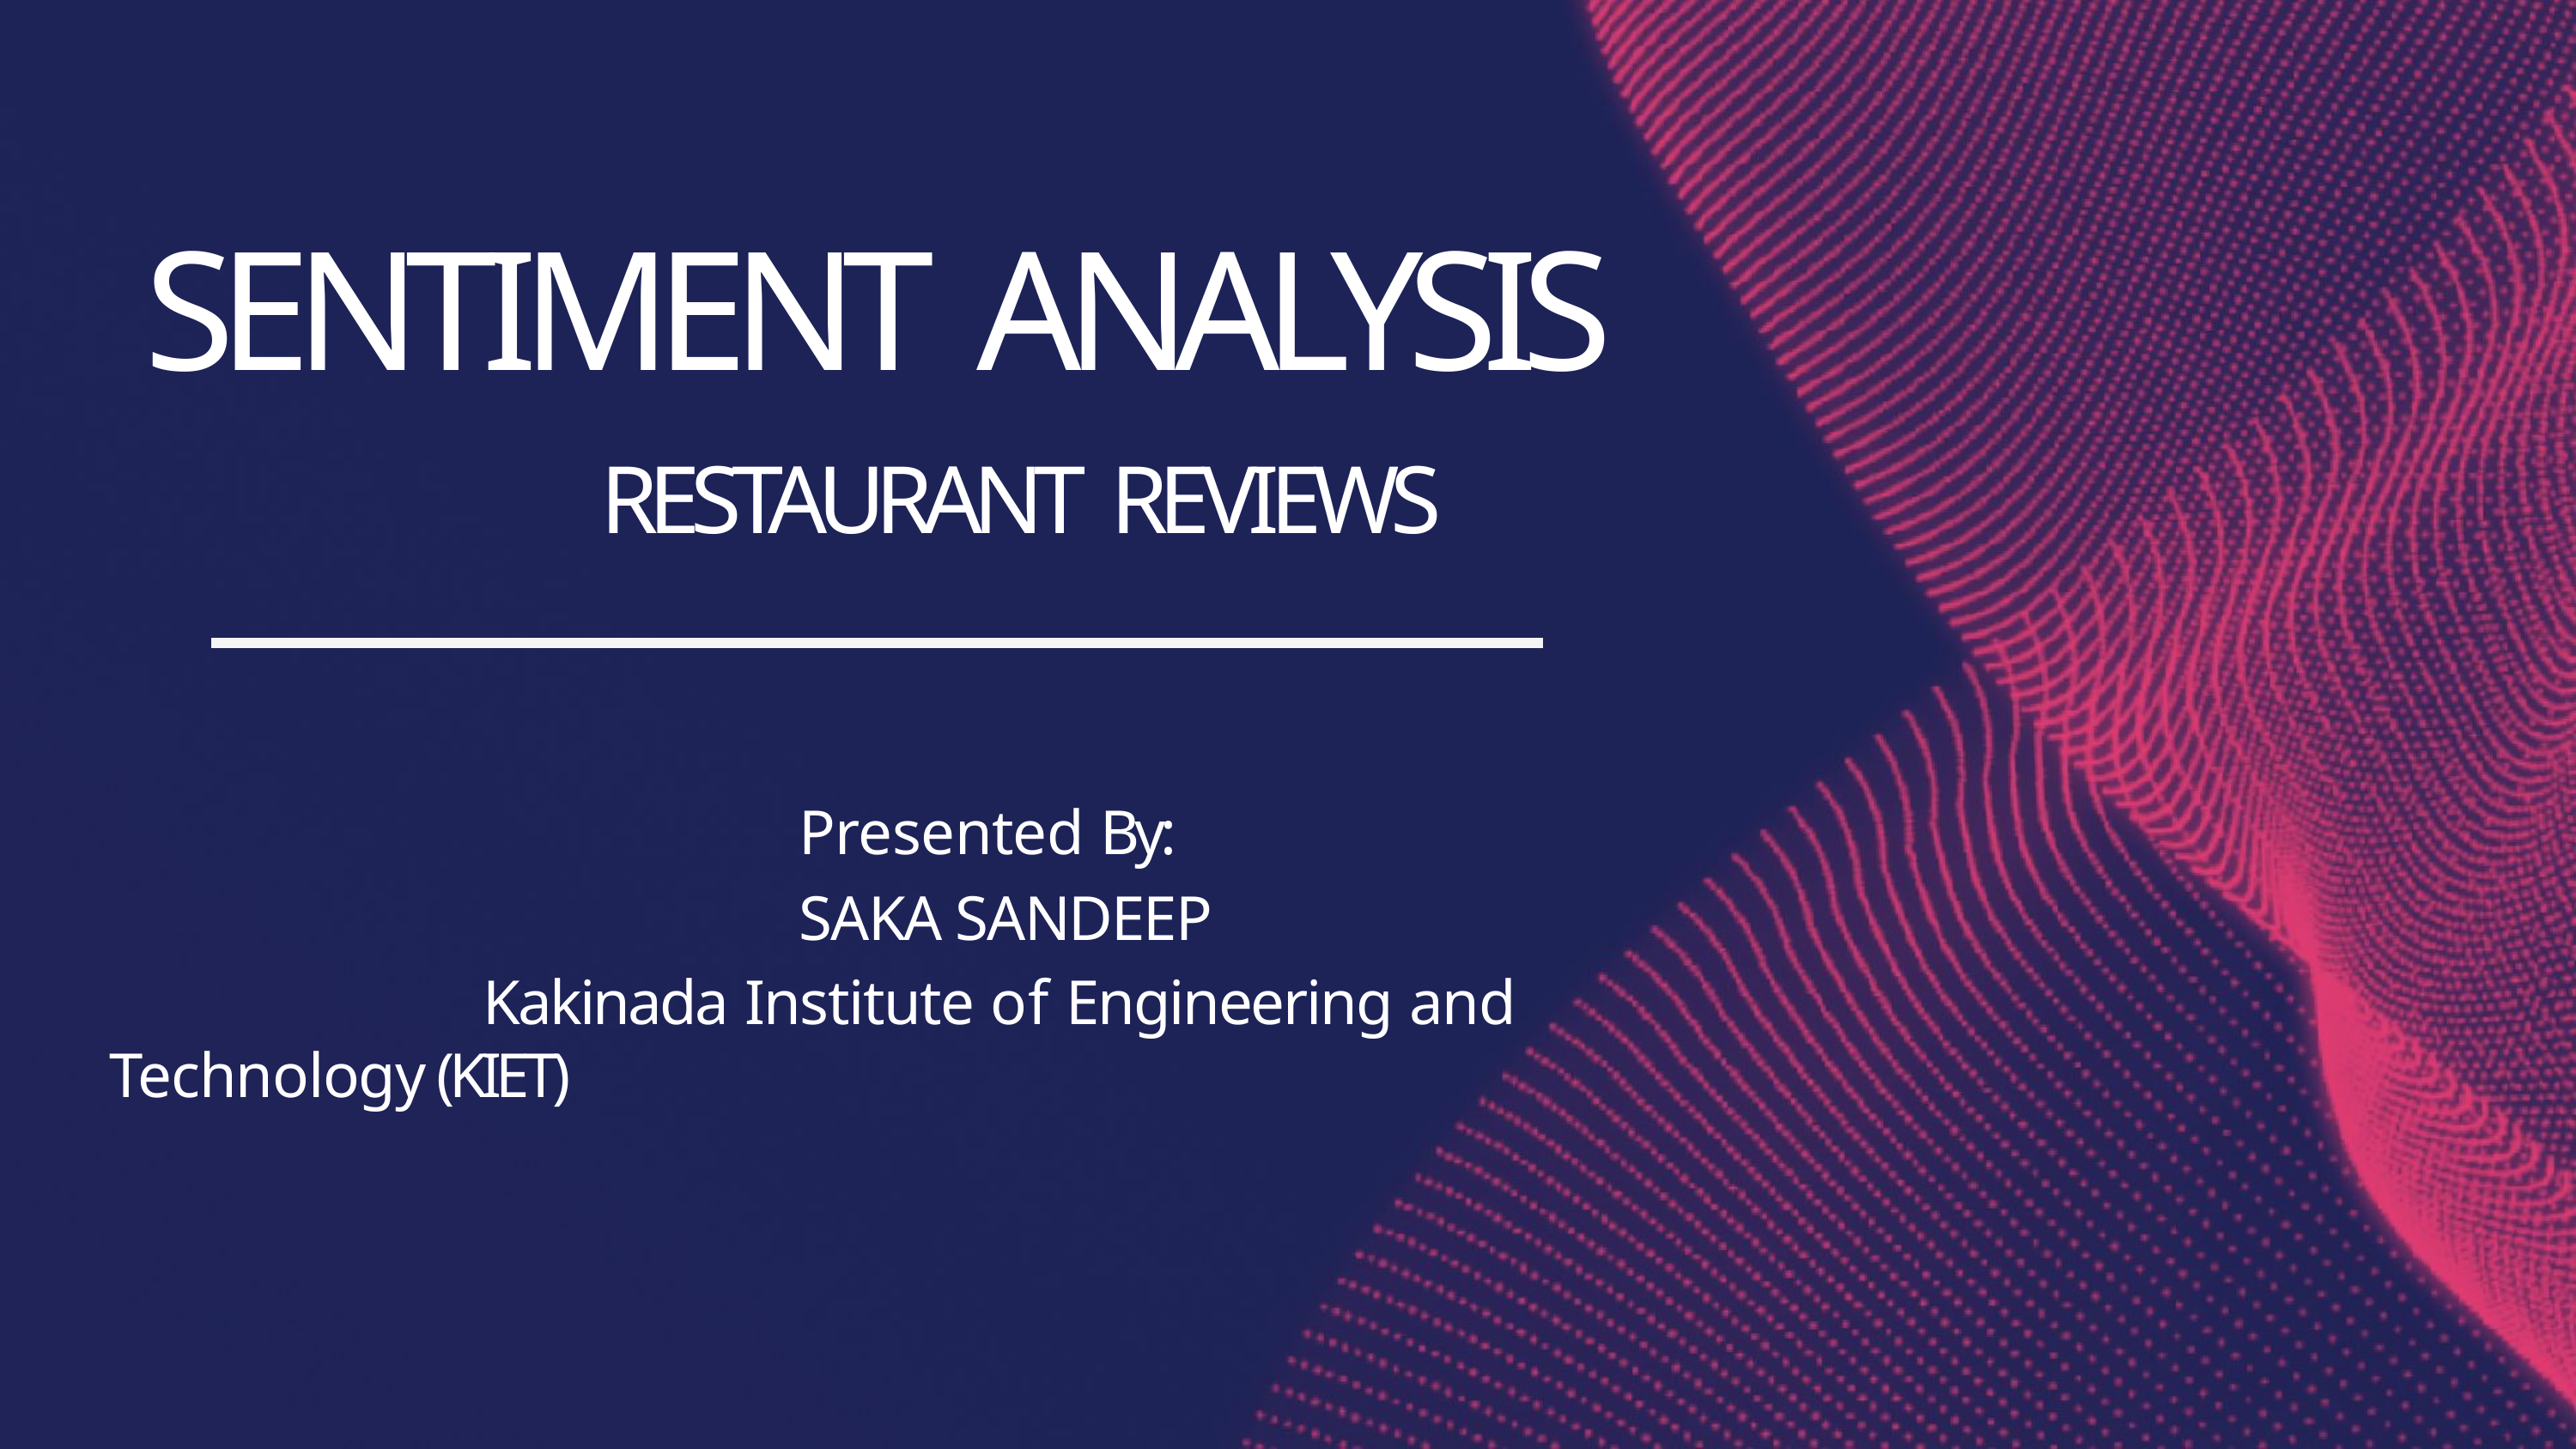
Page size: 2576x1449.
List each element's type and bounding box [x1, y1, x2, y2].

text_box [0, 0, 2576, 1449]
